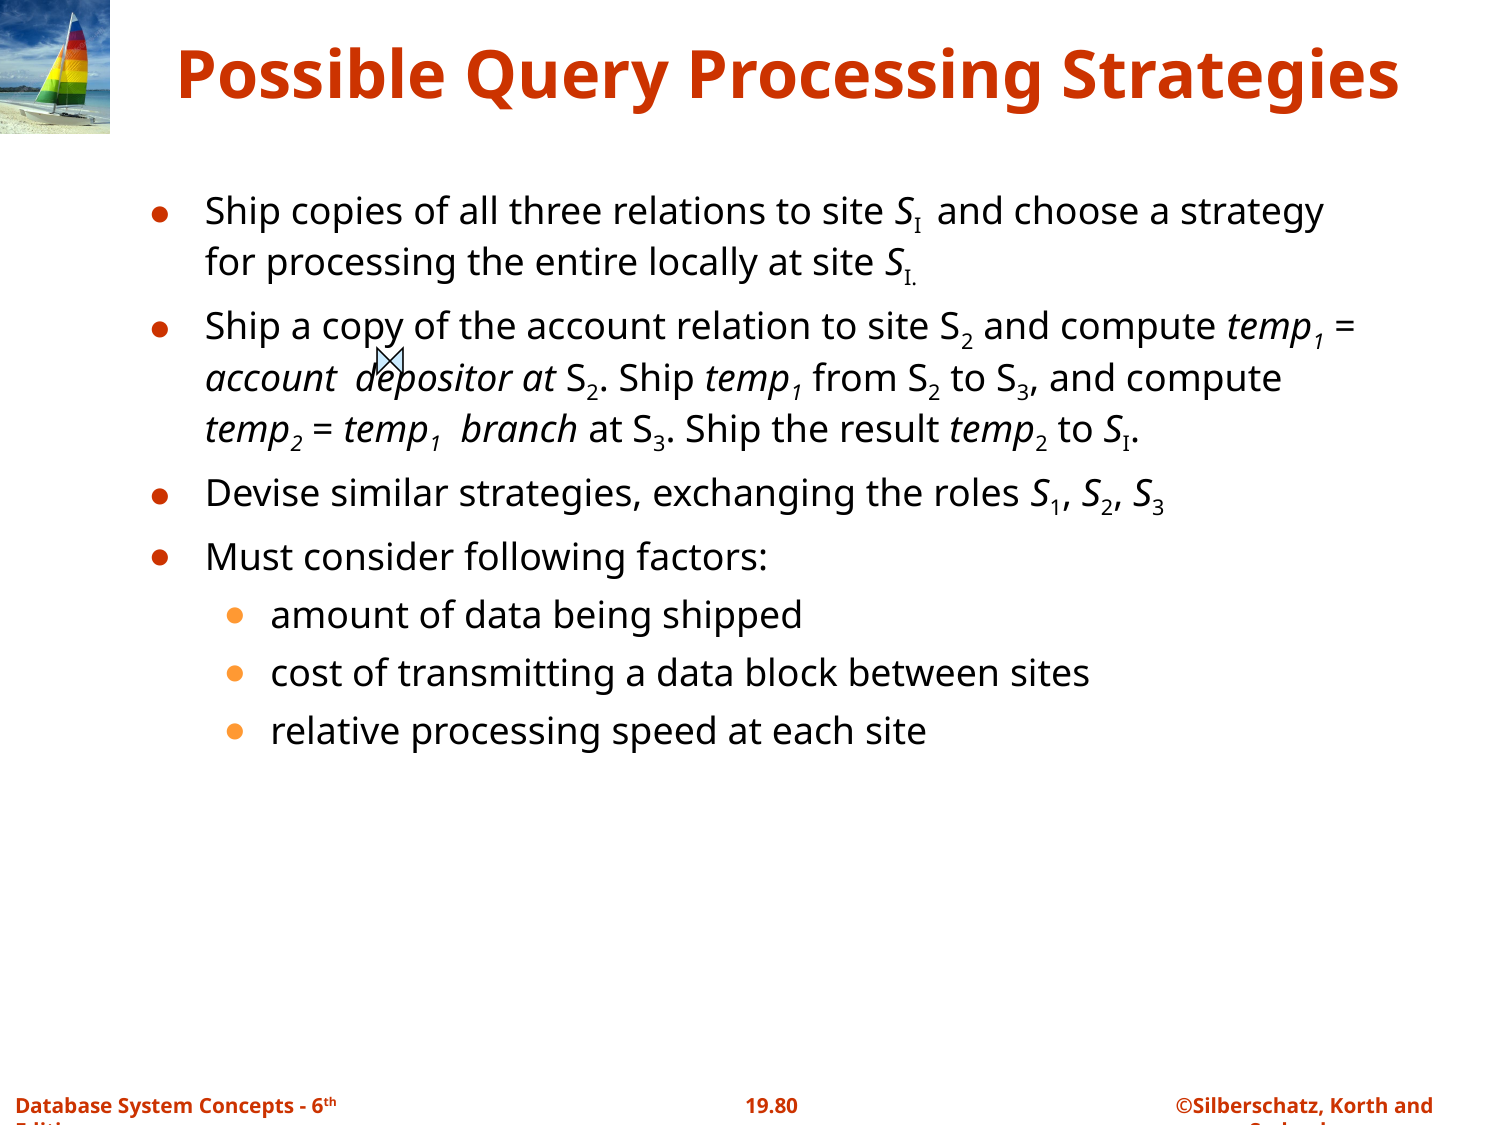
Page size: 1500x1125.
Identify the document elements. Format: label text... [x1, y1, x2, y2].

picture [0, 0, 110, 134]
picture [370, 341, 410, 381]
list Ship copies of all three relations to site SI and choose a strategy for processing the entire locally at site SI. Ship a copy of the account relation to site S2 and compute temp1 = account depositor at S2. Ship temp1 from S2 to S3, and compute temp2 = temp1 branch at S3. Ship the result temp2 to SI. Devise similar strategies, exchanging the roles S1, S2, S3 Must consider following factors: amount of data being shipped cost of transmitting a data block between sites relative processing speed at each site [133, 179, 1391, 984]
title Possible Query Processing Strategies [126, 19, 1451, 120]
